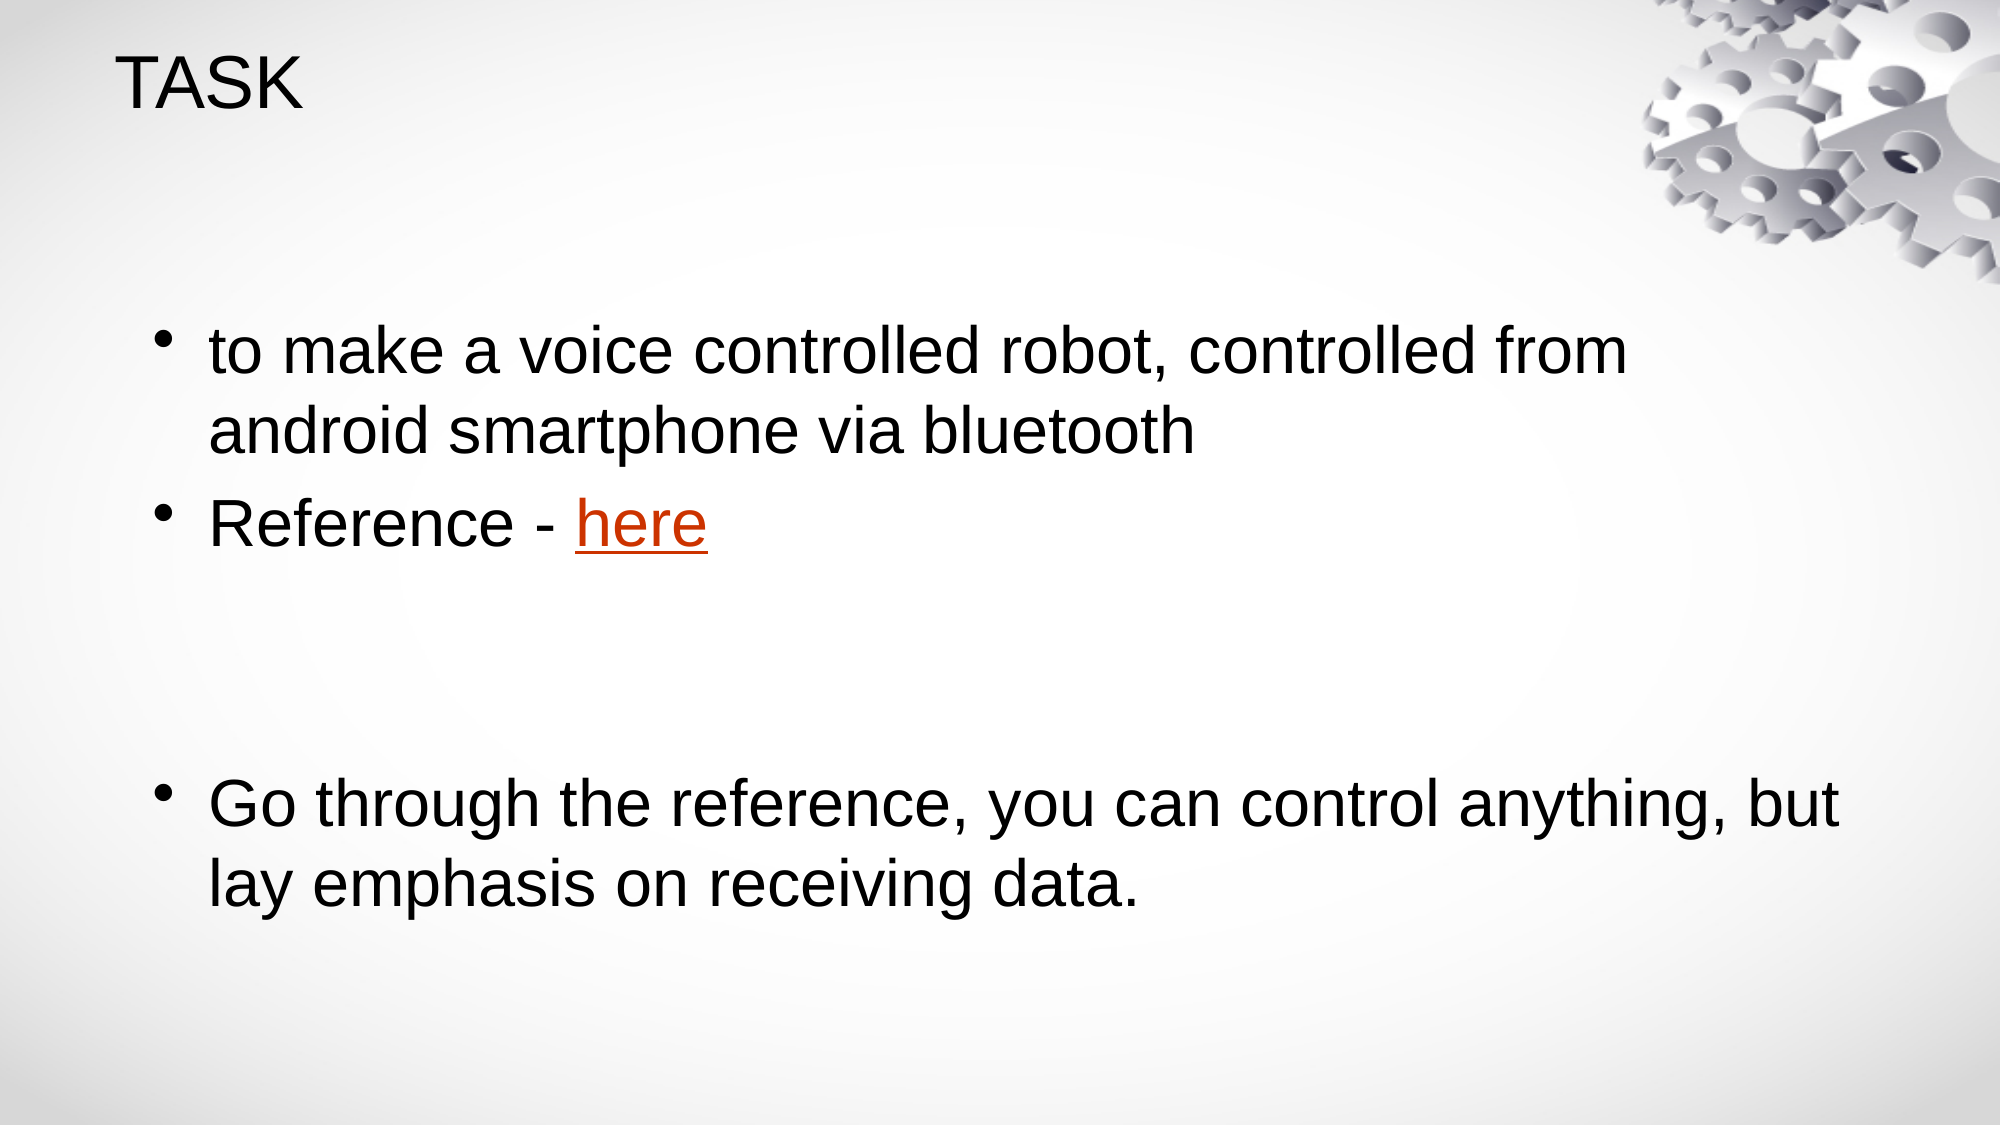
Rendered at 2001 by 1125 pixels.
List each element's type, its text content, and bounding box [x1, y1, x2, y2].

title TASK [99, 30, 1901, 127]
list to make a voice controlled robot, controlled from android smartphone via bluetooth Reference - here Go through the reference, you can control anything, but lay emphasis on receiving data. [137, 299, 1863, 1014]
picture [0, 0, 2000, 1125]
